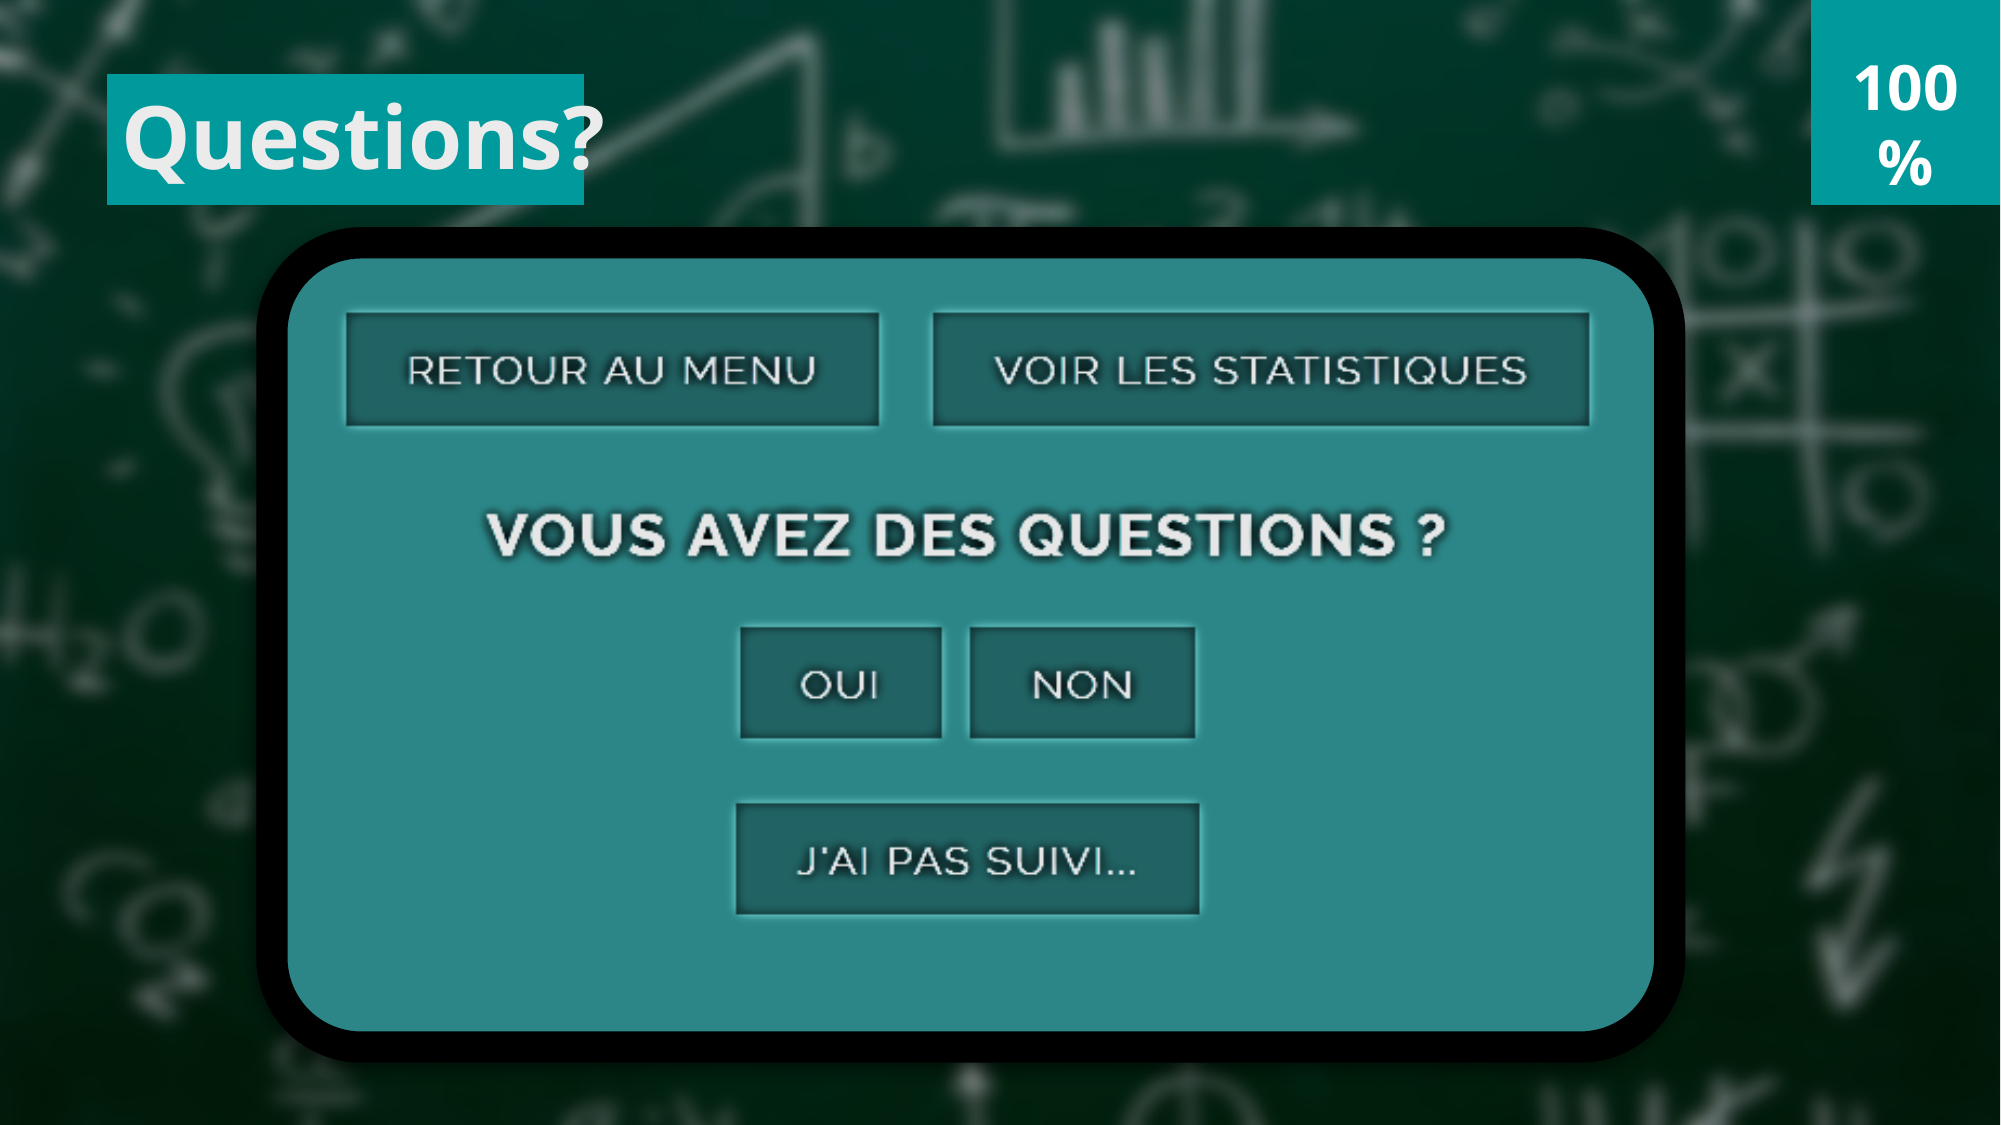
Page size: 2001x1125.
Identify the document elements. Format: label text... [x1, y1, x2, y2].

title Questions? [106, 74, 1836, 304]
picture [0, 0, 2001, 1125]
